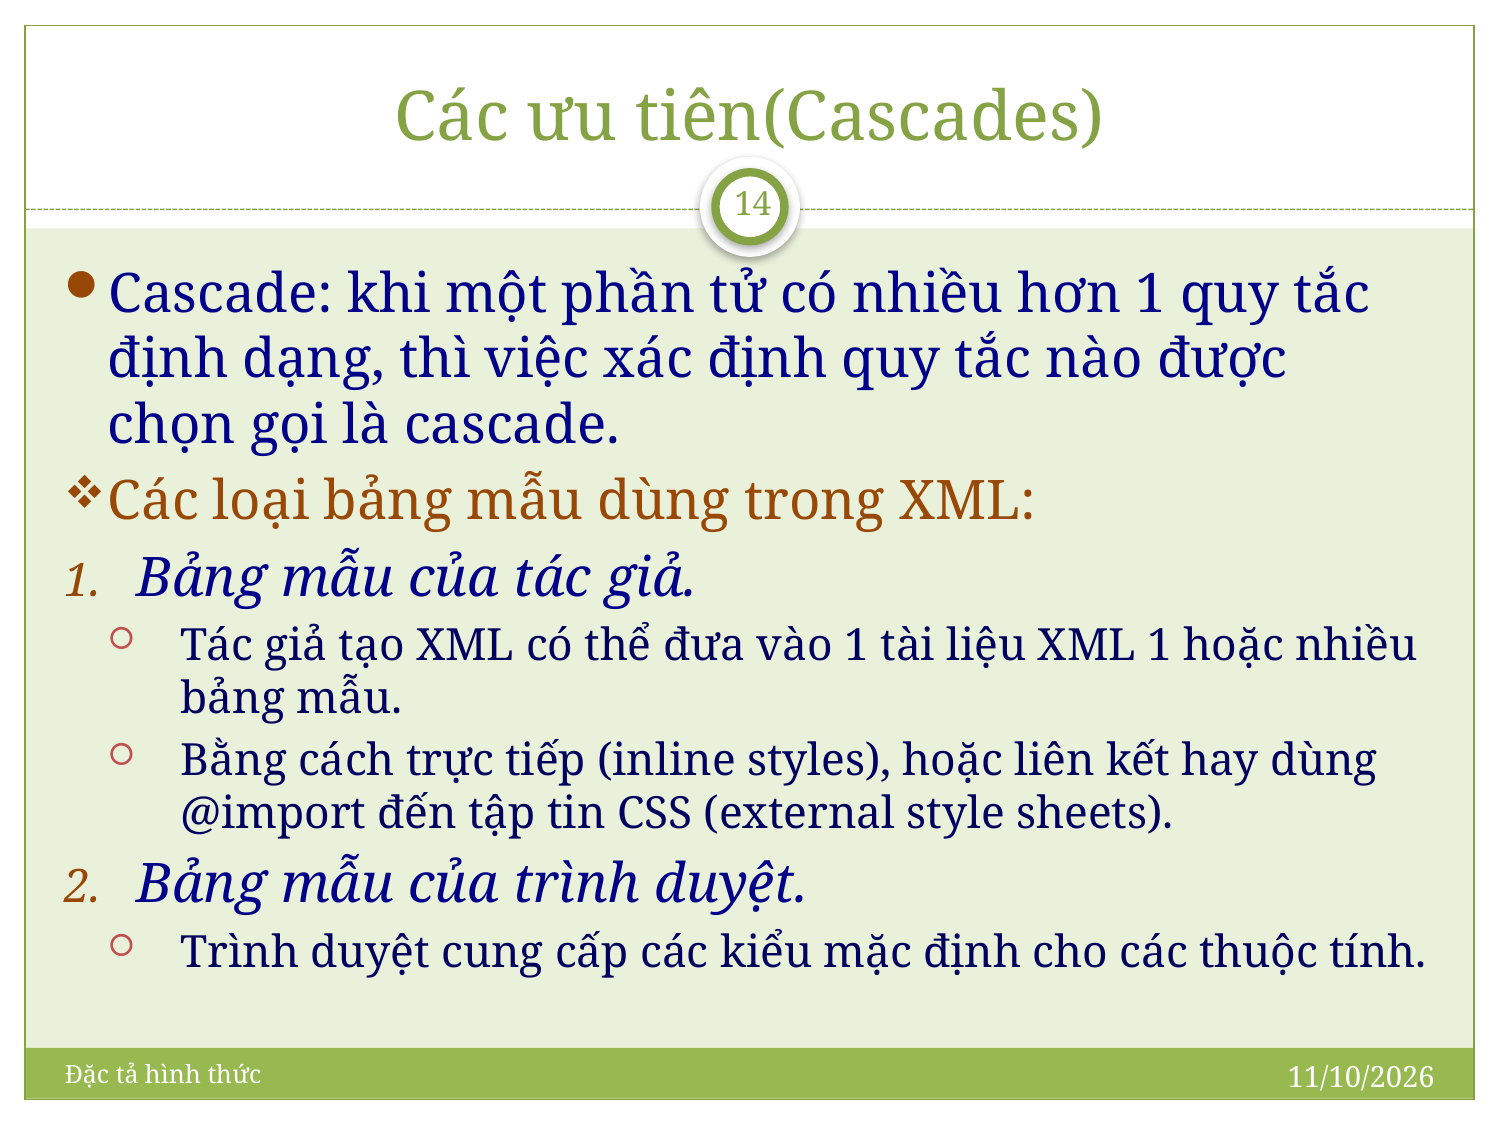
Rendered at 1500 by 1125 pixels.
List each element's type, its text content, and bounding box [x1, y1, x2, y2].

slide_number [950, 1050, 1450, 1111]
slide_number 14 [715, 168, 791, 241]
title Các ưu tiên(Cascades) [49, 37, 1450, 162]
list Cascade: khi một phần tử có nhiều hơn 1 quy tắc định dạng, thì việc xác định quy tắc nào được chọn gọi là cascade. Các loại bảng mẫu dùng trong XML: Bảng mẫu của tác giả. Tác giả tạo XML có thể đưa vào 1 tài liệu XML 1 hoặc nhiều bảng mẫu. Bằng cách trực tiếp (inline styles), hoặc liên kết hay dùng @import đến tập tin CSS (external style sheets). Bảng mẫu của trình duyệt. Trình duyệt cung cấp các kiểu mặc định cho các thuộc tính. [49, 250, 1445, 1001]
footer Đặc tả hình thức [50, 1051, 638, 1112]
